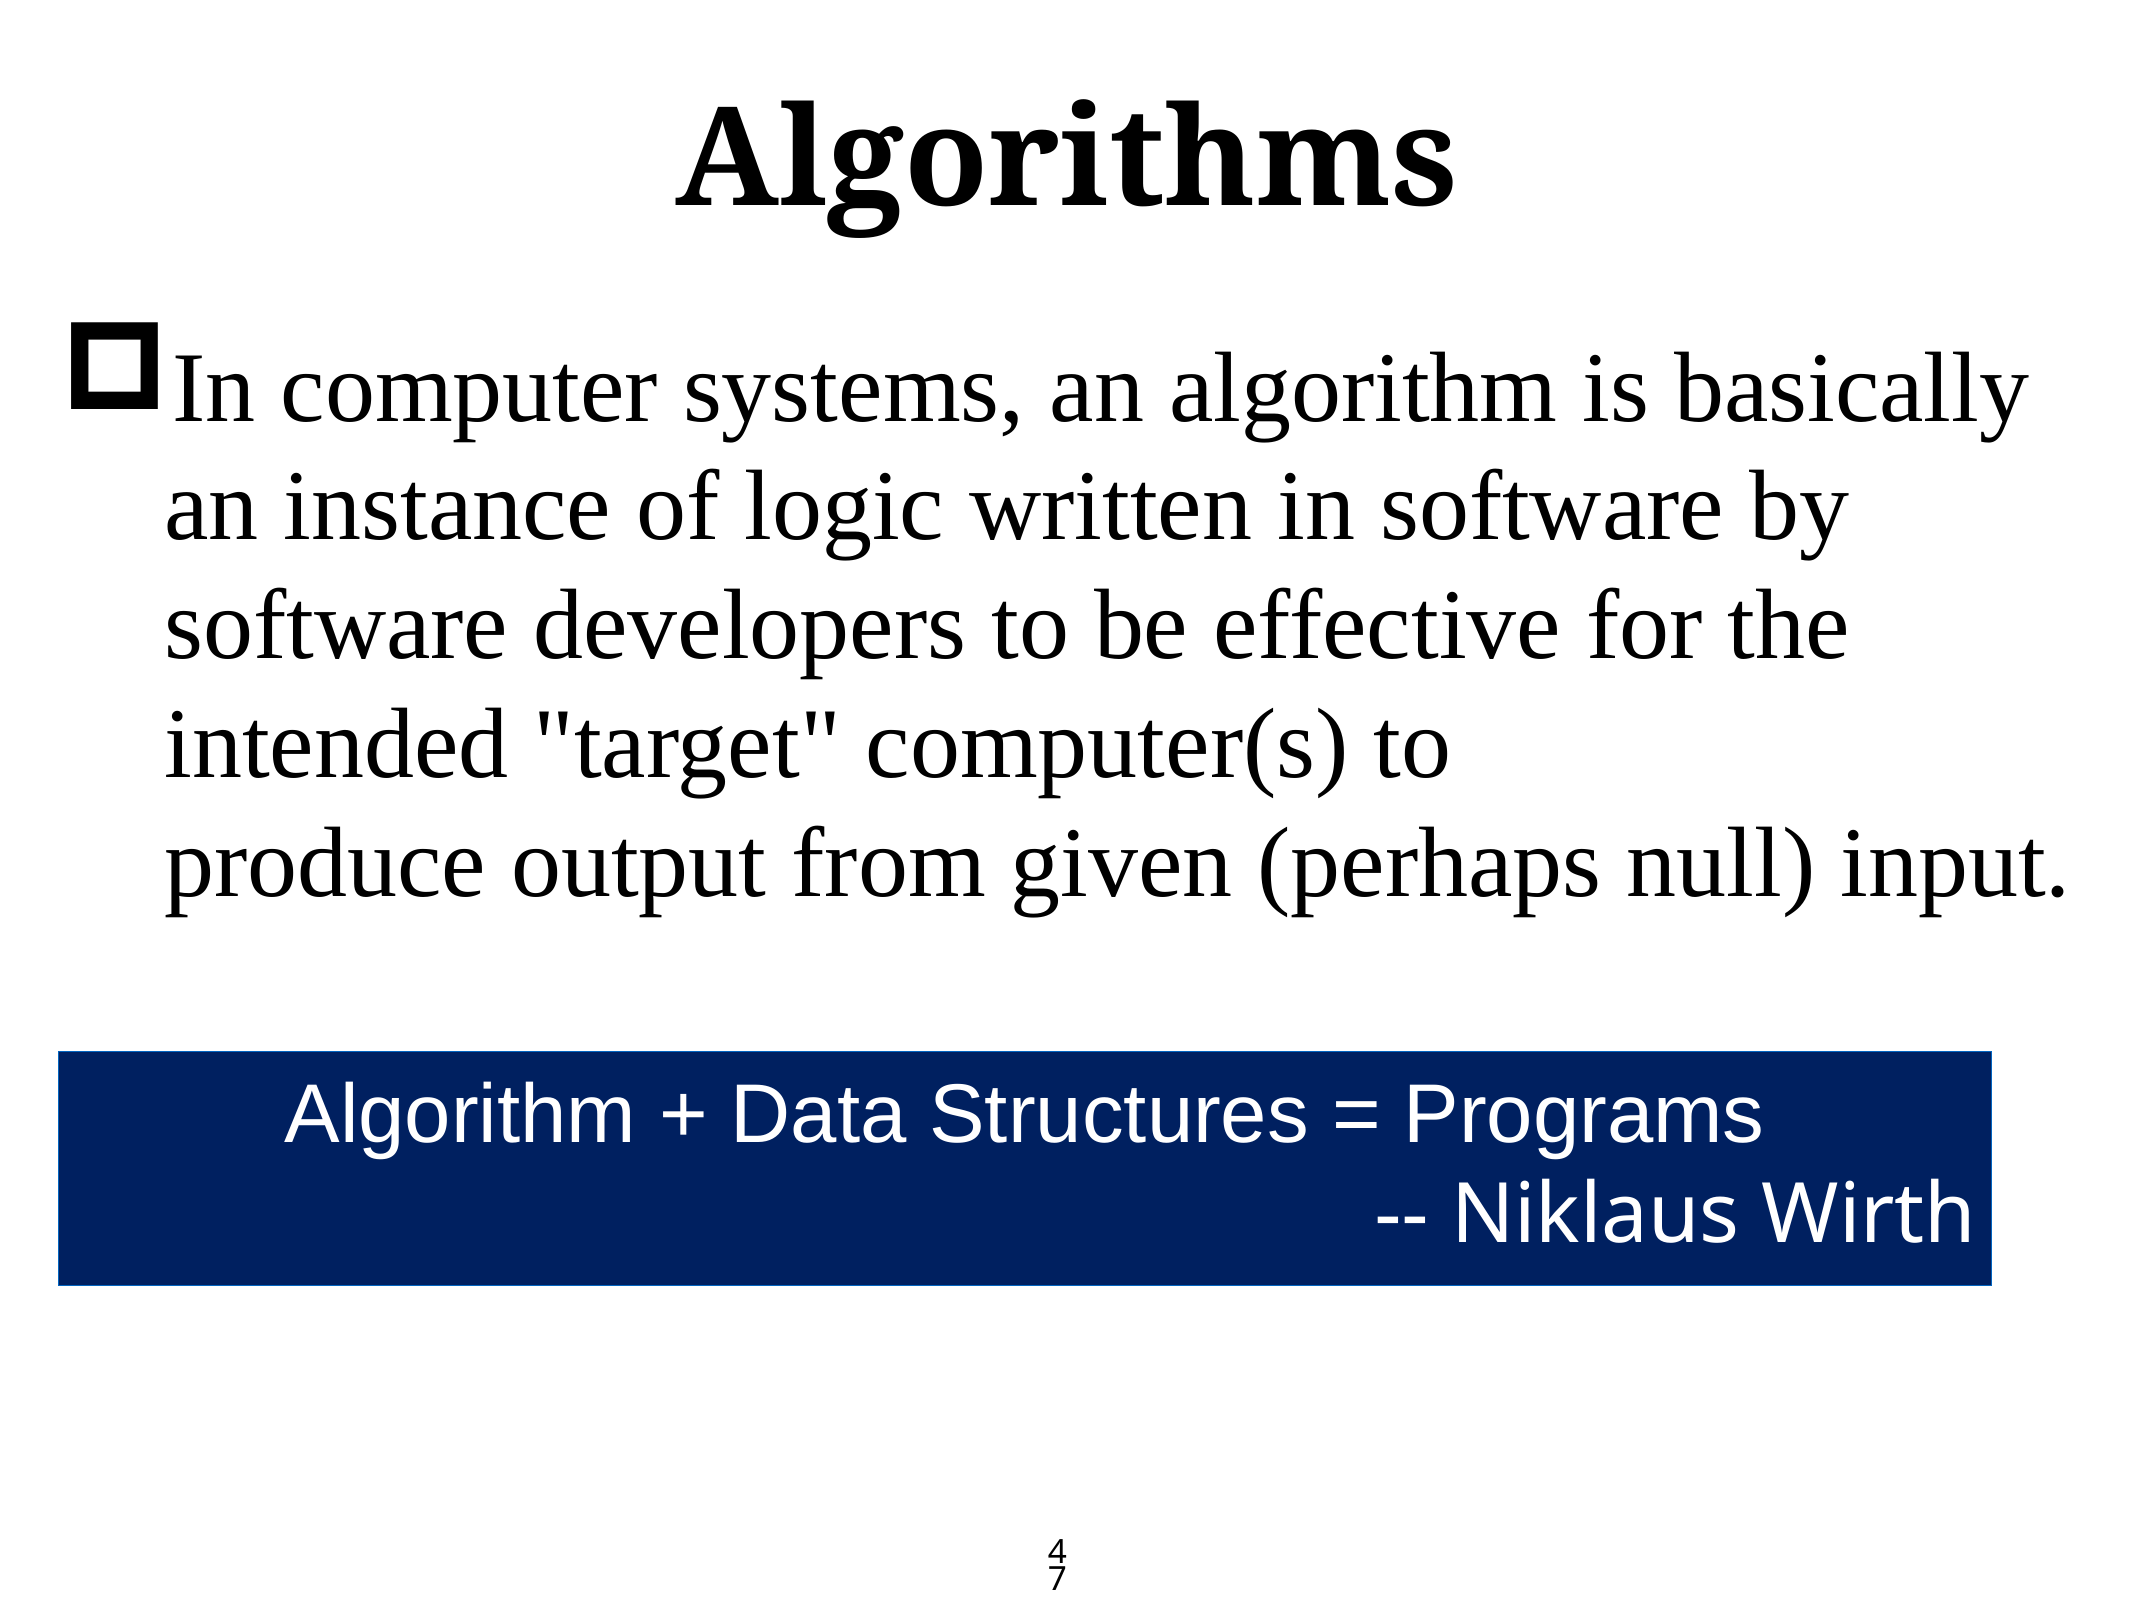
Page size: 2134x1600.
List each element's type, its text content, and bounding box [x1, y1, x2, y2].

title Algorithms [1, 7, 2134, 259]
text_box In computer systems, an algorithm is basically an instance of logic written in software by software developers to be effective for the intended "target" computer(s) to produce output from given (perhaps null) input. [2, 314, 2103, 924]
text_box Algorithm + Data Structures = Programs -- Niklaus Wirth [58, 1051, 1992, 1286]
slide_number 47 [1041, 1528, 1091, 1582]
